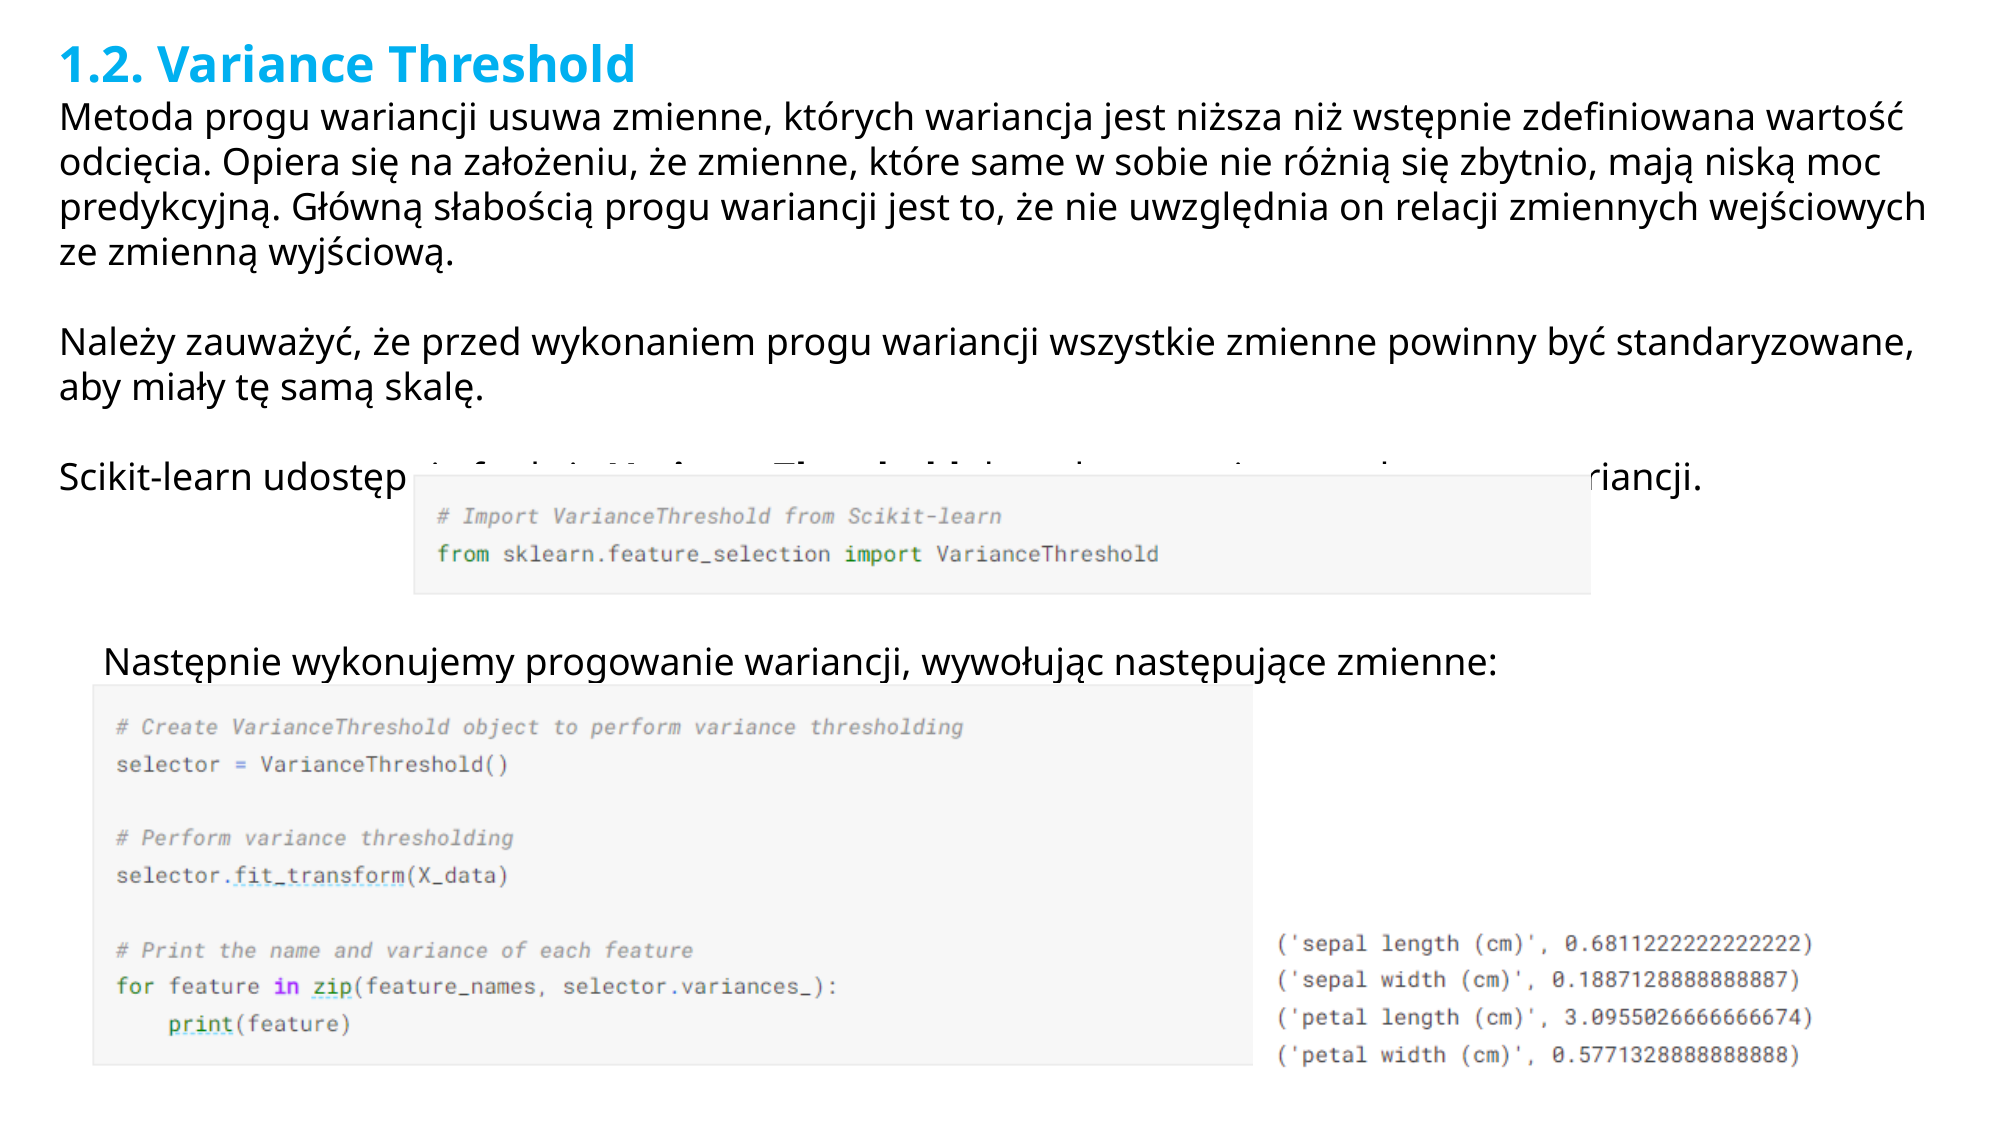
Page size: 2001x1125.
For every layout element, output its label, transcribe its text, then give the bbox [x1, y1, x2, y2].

text_box 1.2. Variance Threshold Metoda progu wariancji usuwa zmienne, których wariancja jest niższa niż wstępnie zdefiniowana wartość odcięcia. Opiera się na założeniu, że zmienne, które same w sobie nie różnią się zbytnio, mają niską moc predykcyjną. Główną słabością progu wariancji jest to, że nie uwzględnia on relacji zmiennych wejściowych ze zmienną wyjściową. Należy zauważyć, że przed wykonaniem progu wariancji wszystkie zmienne powinny być standaryzowane, aby miały tę samą skalę. Scikit-learn udostępnia funkcję VarianceThreshold do wykonywania metody progu wariancji. [44, 25, 1946, 505]
picture [409, 464, 1591, 598]
text_box Następnie wykonujemy progowanie wariancji, wywołując następujące zmienne: [88, 630, 1543, 735]
picture [88, 683, 1253, 1070]
picture [1266, 901, 1881, 1098]
